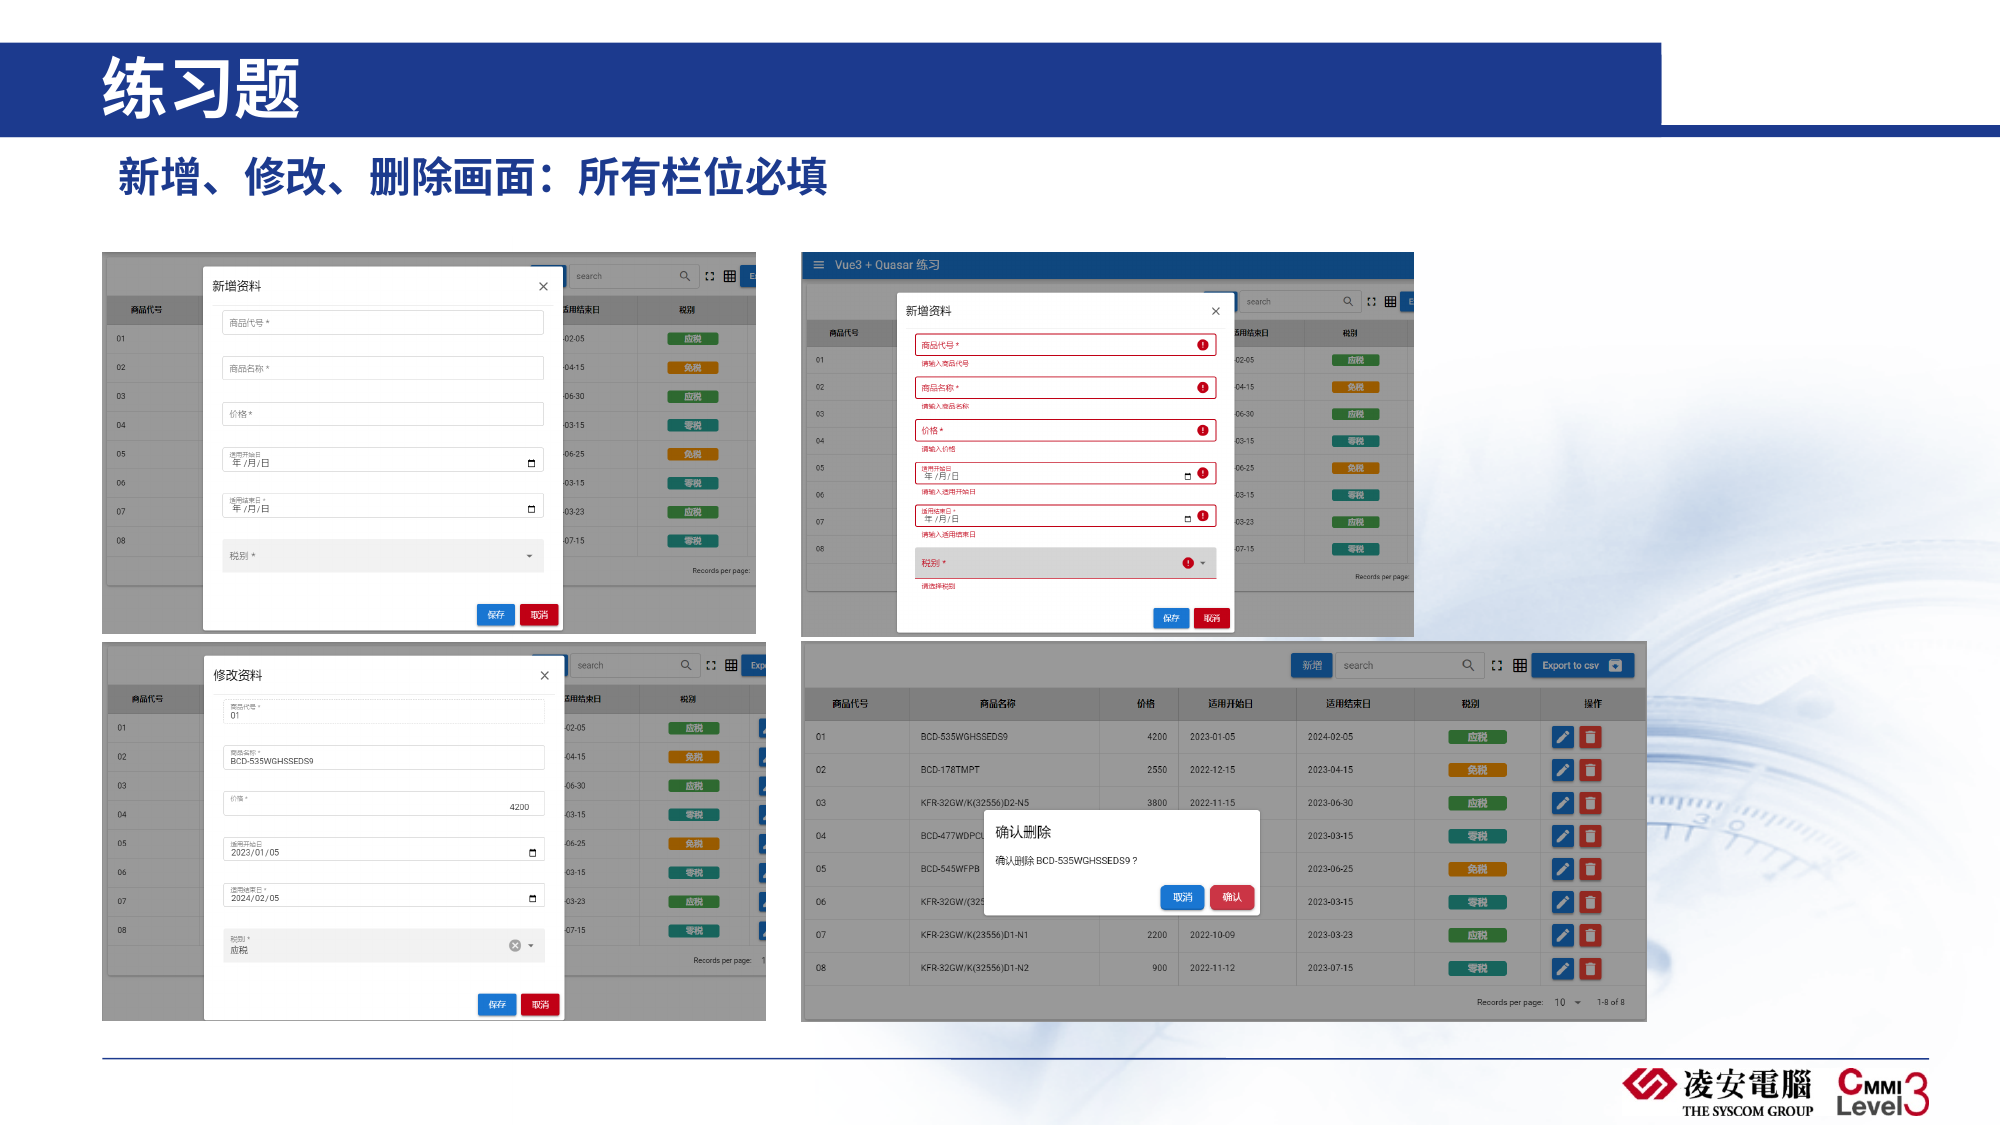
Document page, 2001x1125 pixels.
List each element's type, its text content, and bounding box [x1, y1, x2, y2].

text_box 新增、修改、删除画面：所有栏位必填 [41, 148, 1674, 1012]
picture [101, 642, 766, 1021]
picture [801, 252, 1415, 638]
title 练习题 [86, 37, 1505, 138]
picture [102, 252, 756, 634]
picture [511, 236, 2000, 1125]
text_box [64, 1012, 1418, 1059]
